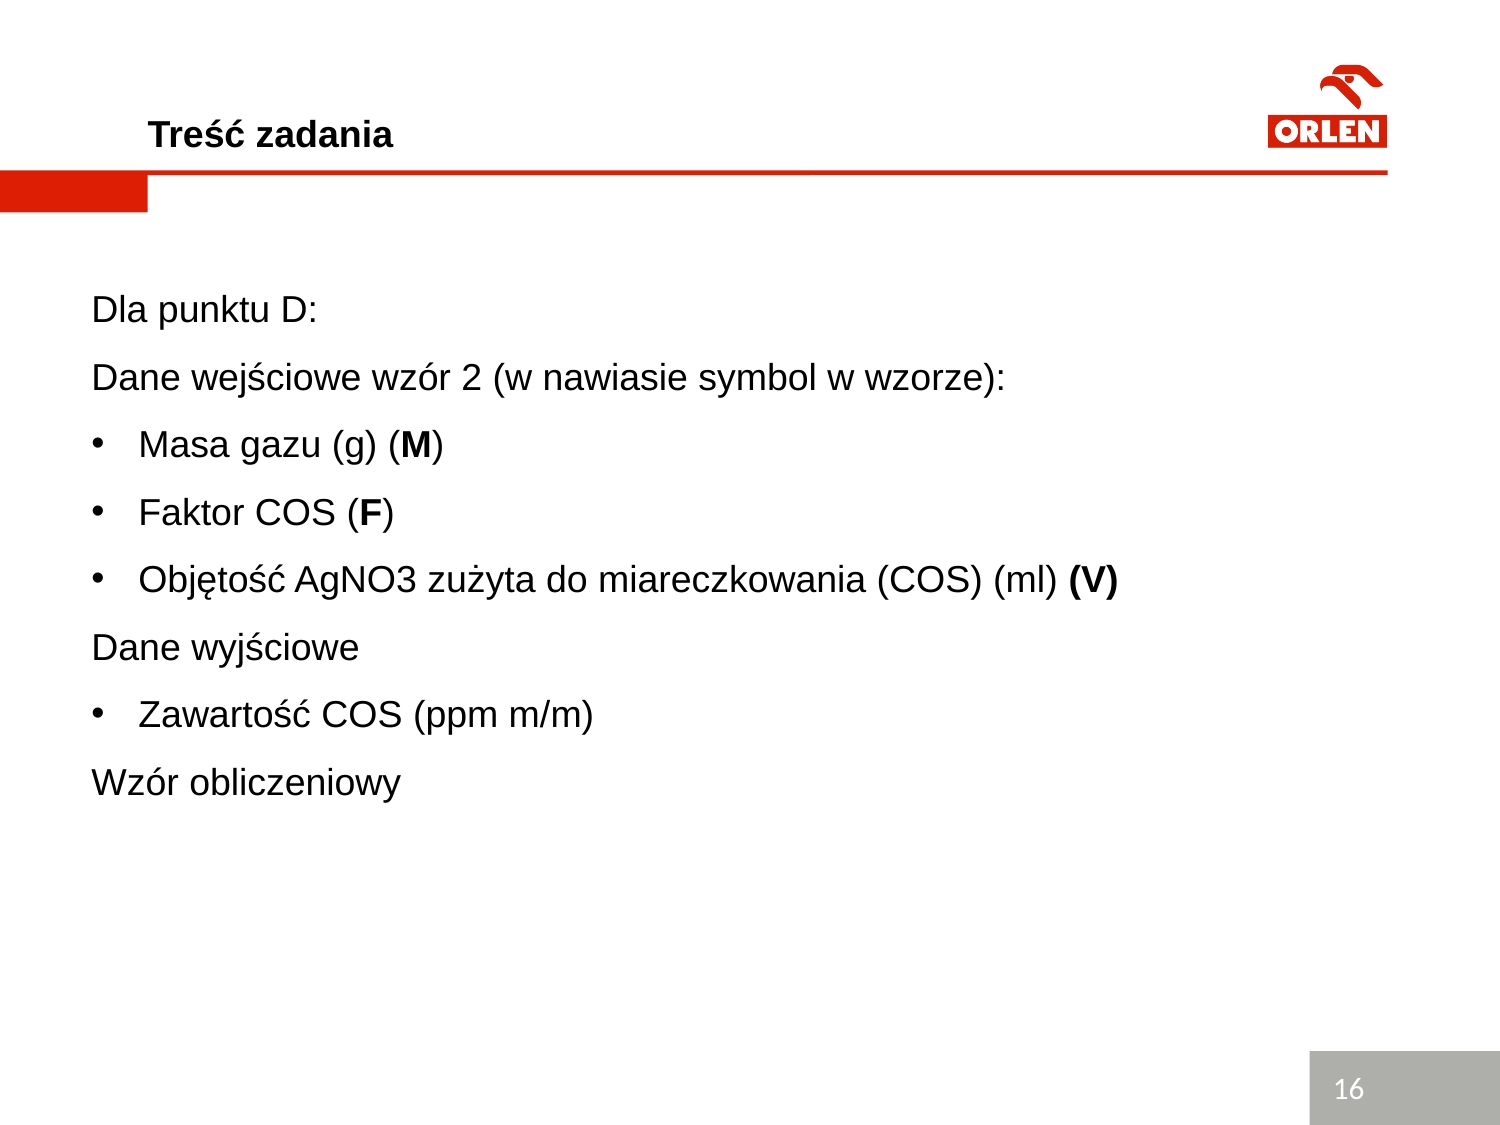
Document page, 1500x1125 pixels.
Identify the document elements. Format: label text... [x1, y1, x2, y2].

picture [1268, 46, 1387, 164]
text_box Treść zadania [147, 109, 1058, 155]
